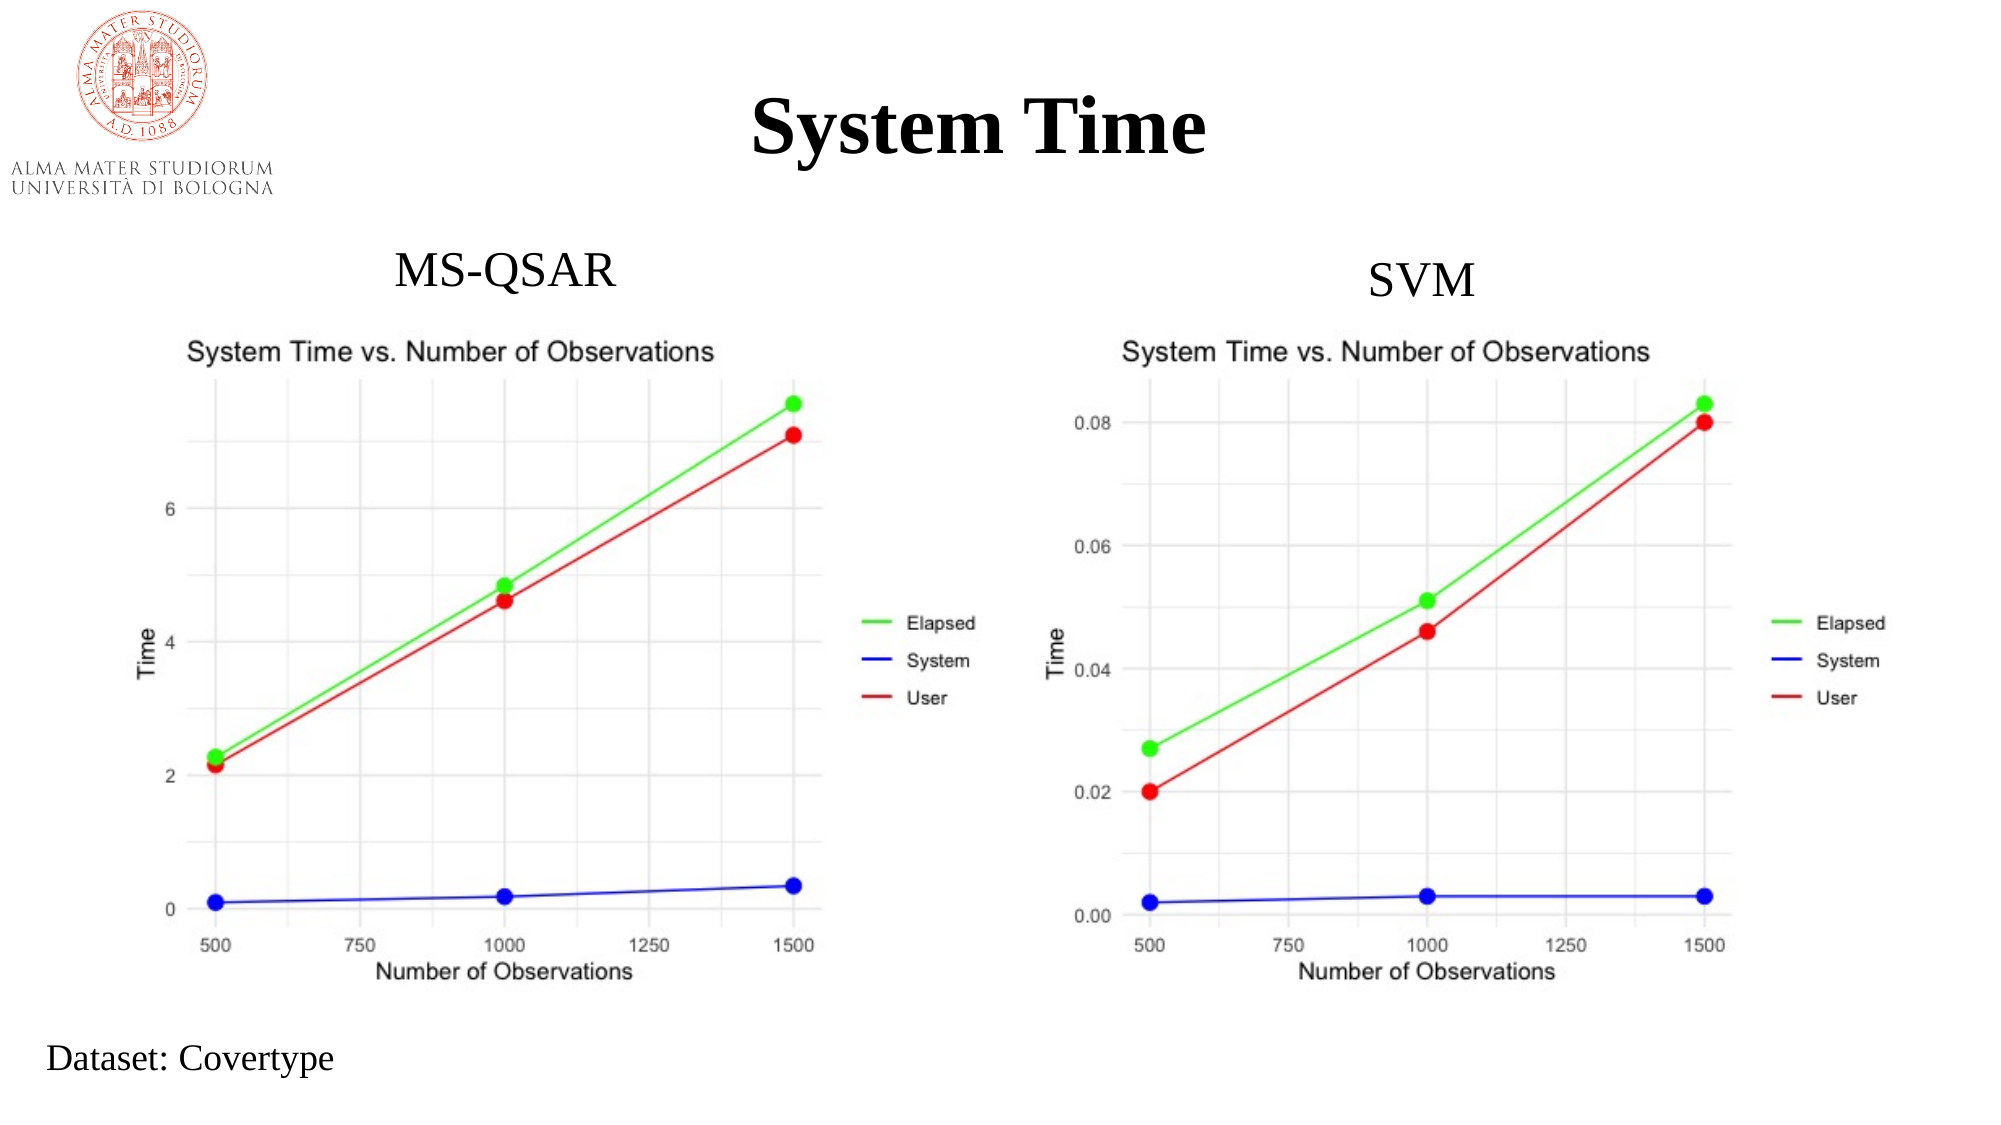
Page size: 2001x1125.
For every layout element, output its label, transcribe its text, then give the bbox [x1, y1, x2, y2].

text_box MS-QSAR [379, 229, 747, 305]
picture [126, 329, 1000, 996]
text_box Dataset: Covertype [31, 1025, 599, 1086]
picture [1035, 329, 1910, 996]
text_box System Time [735, 63, 1259, 223]
text_box SVM [1352, 239, 1592, 314]
picture [0, 0, 284, 205]
